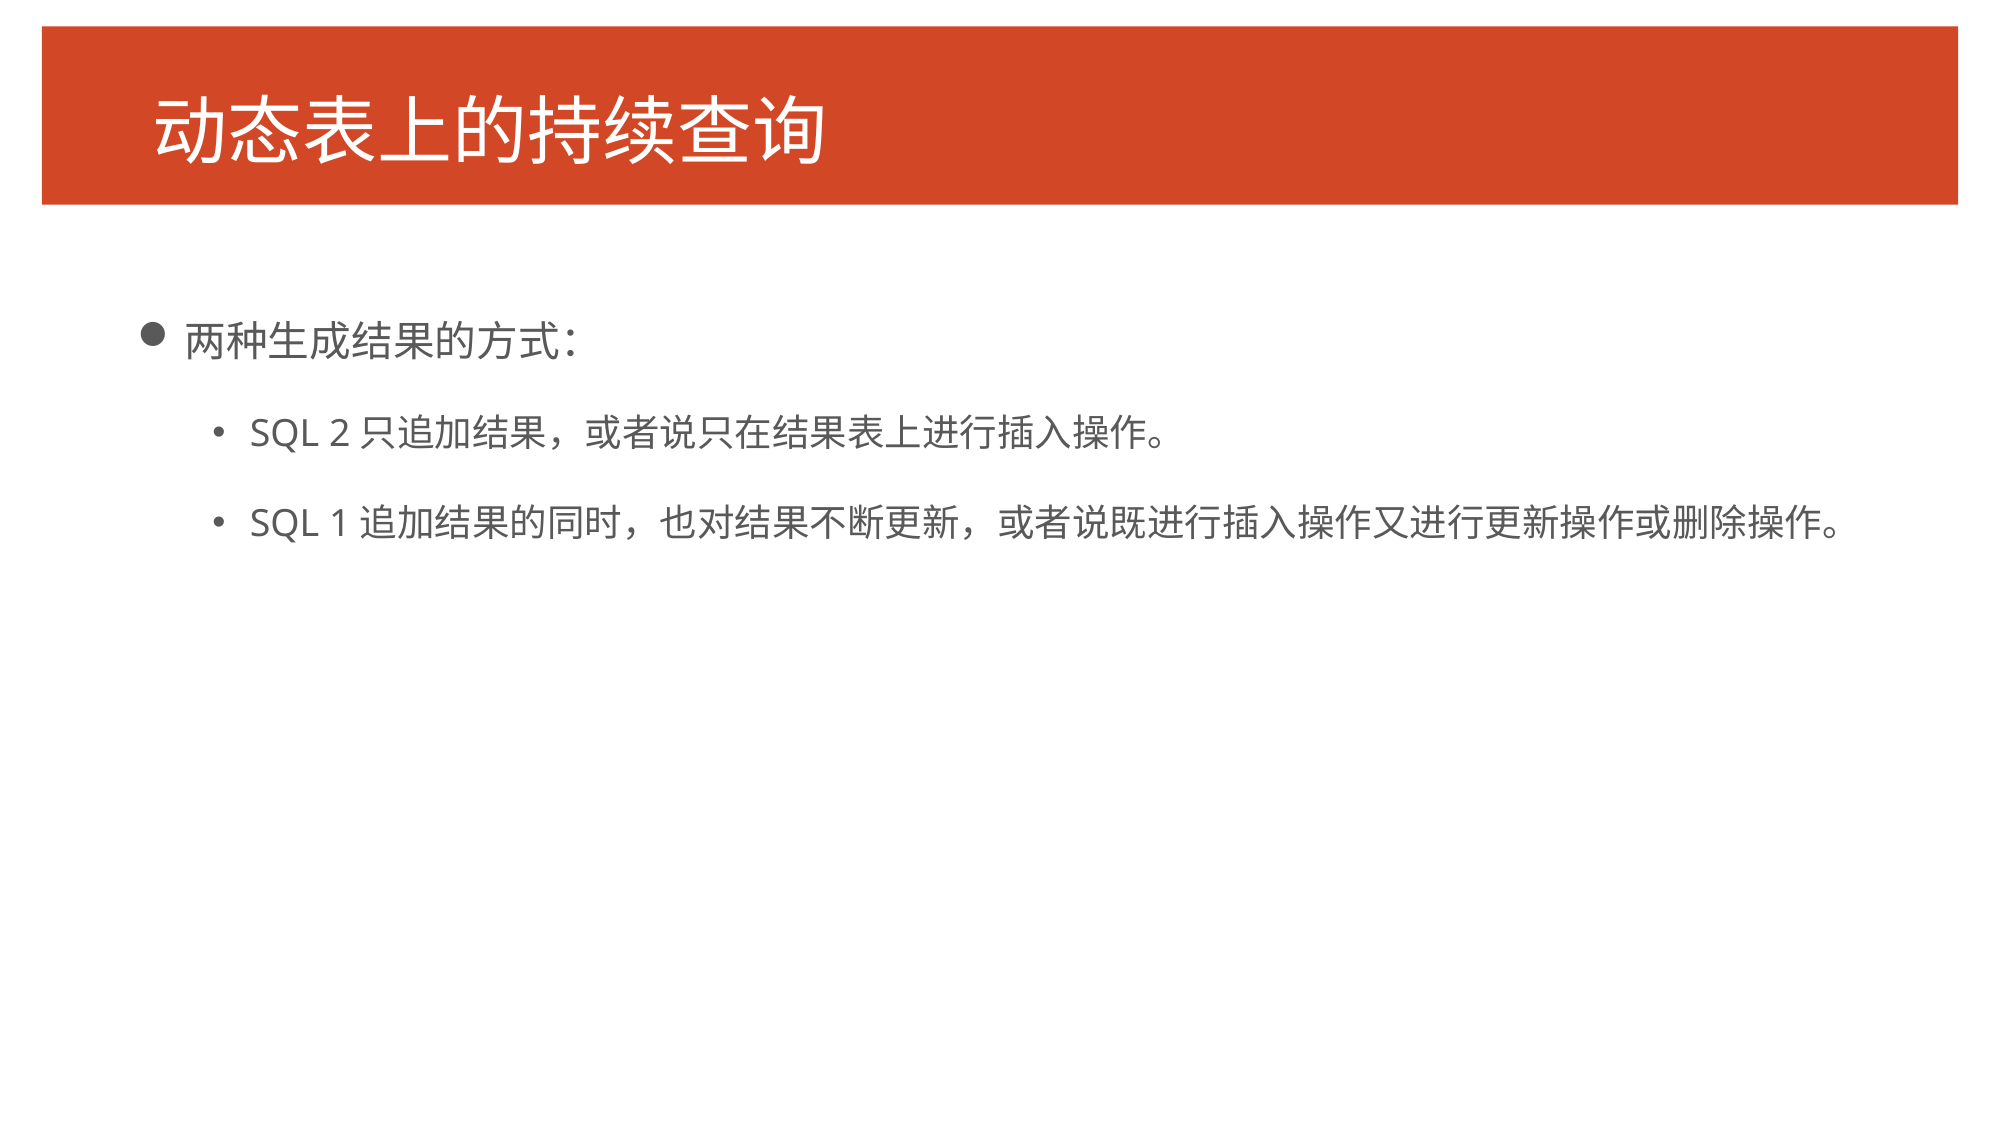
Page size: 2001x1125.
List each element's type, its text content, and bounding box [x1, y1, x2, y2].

list 两种生成结果的方式： SQL 2只追加结果，或者说只在结果表上进行插入操作。 SQL 1追加结果的同时，也对结果不断更新，或者说既进行插入操作又进行更新操作或删除操作。 [137, 299, 1901, 1014]
title 动态表上的持续查询 [137, 50, 1901, 181]
